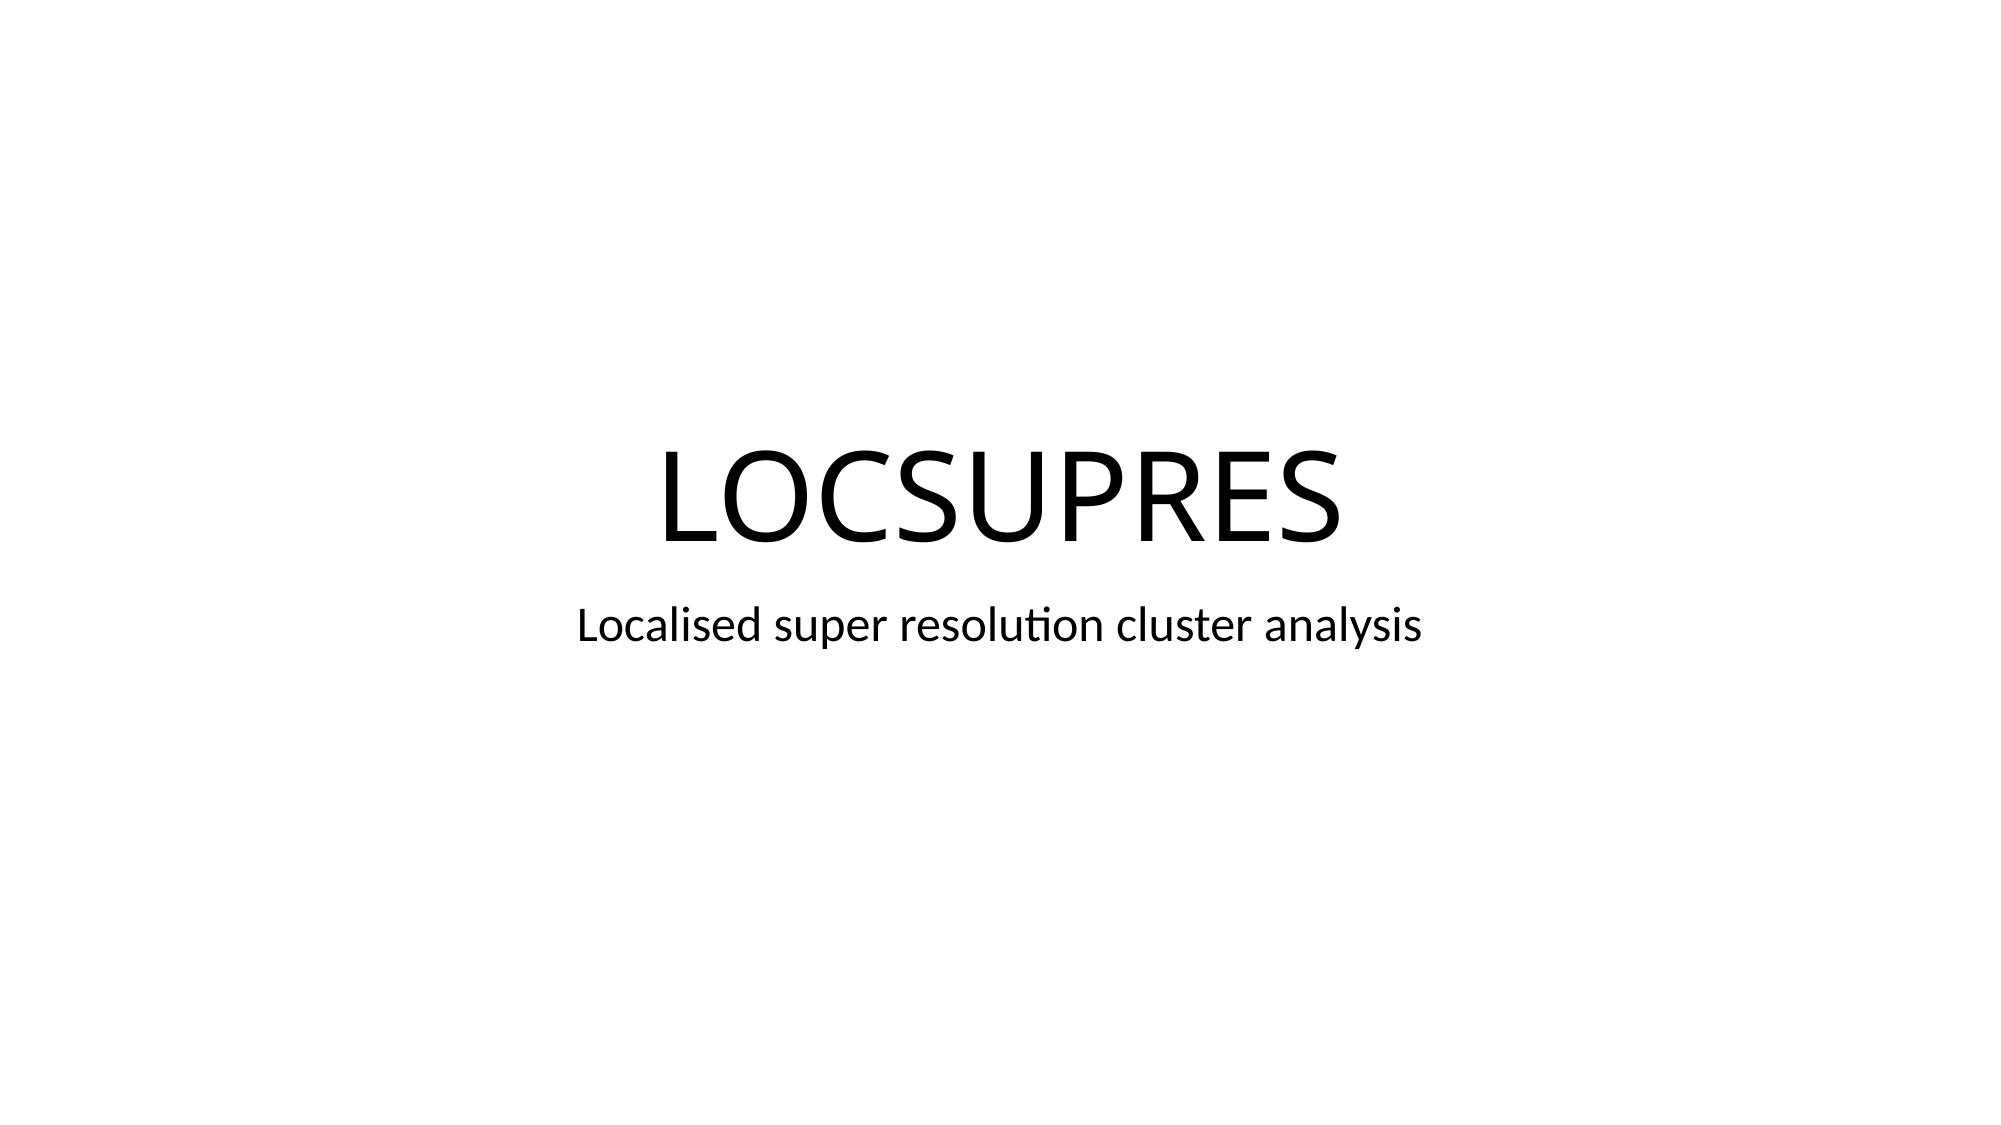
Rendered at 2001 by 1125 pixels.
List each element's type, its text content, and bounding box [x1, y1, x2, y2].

title LOCSUPRES [249, 184, 1750, 576]
subtitle Localised super resolution cluster analysis [249, 590, 1750, 863]
